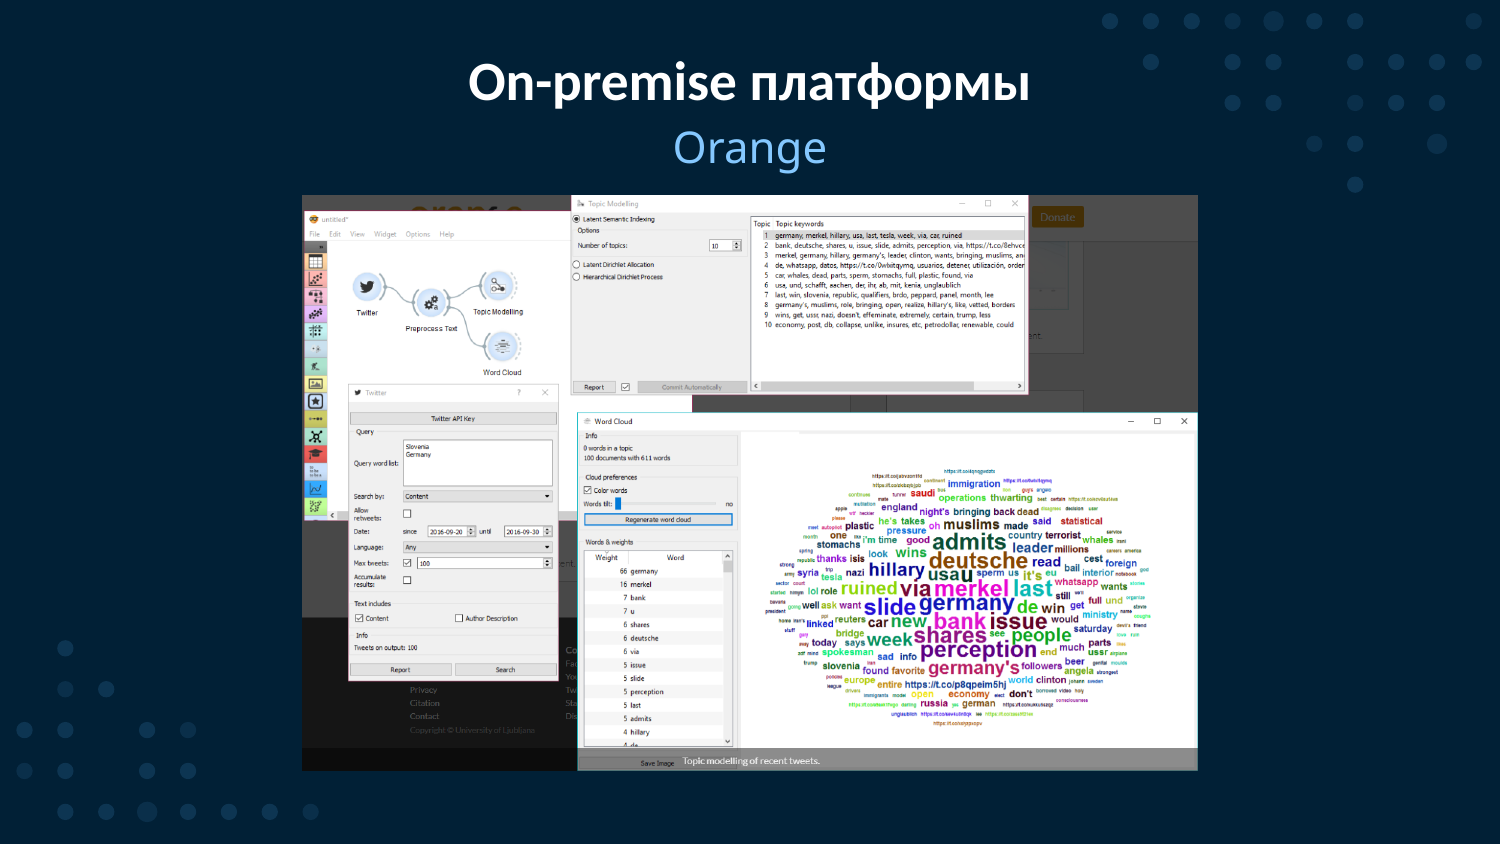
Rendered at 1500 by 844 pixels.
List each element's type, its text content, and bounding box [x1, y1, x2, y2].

picture [302, 195, 1198, 771]
list Orange [103, 120, 1397, 196]
title On-premise платформы [103, 44, 1397, 120]
